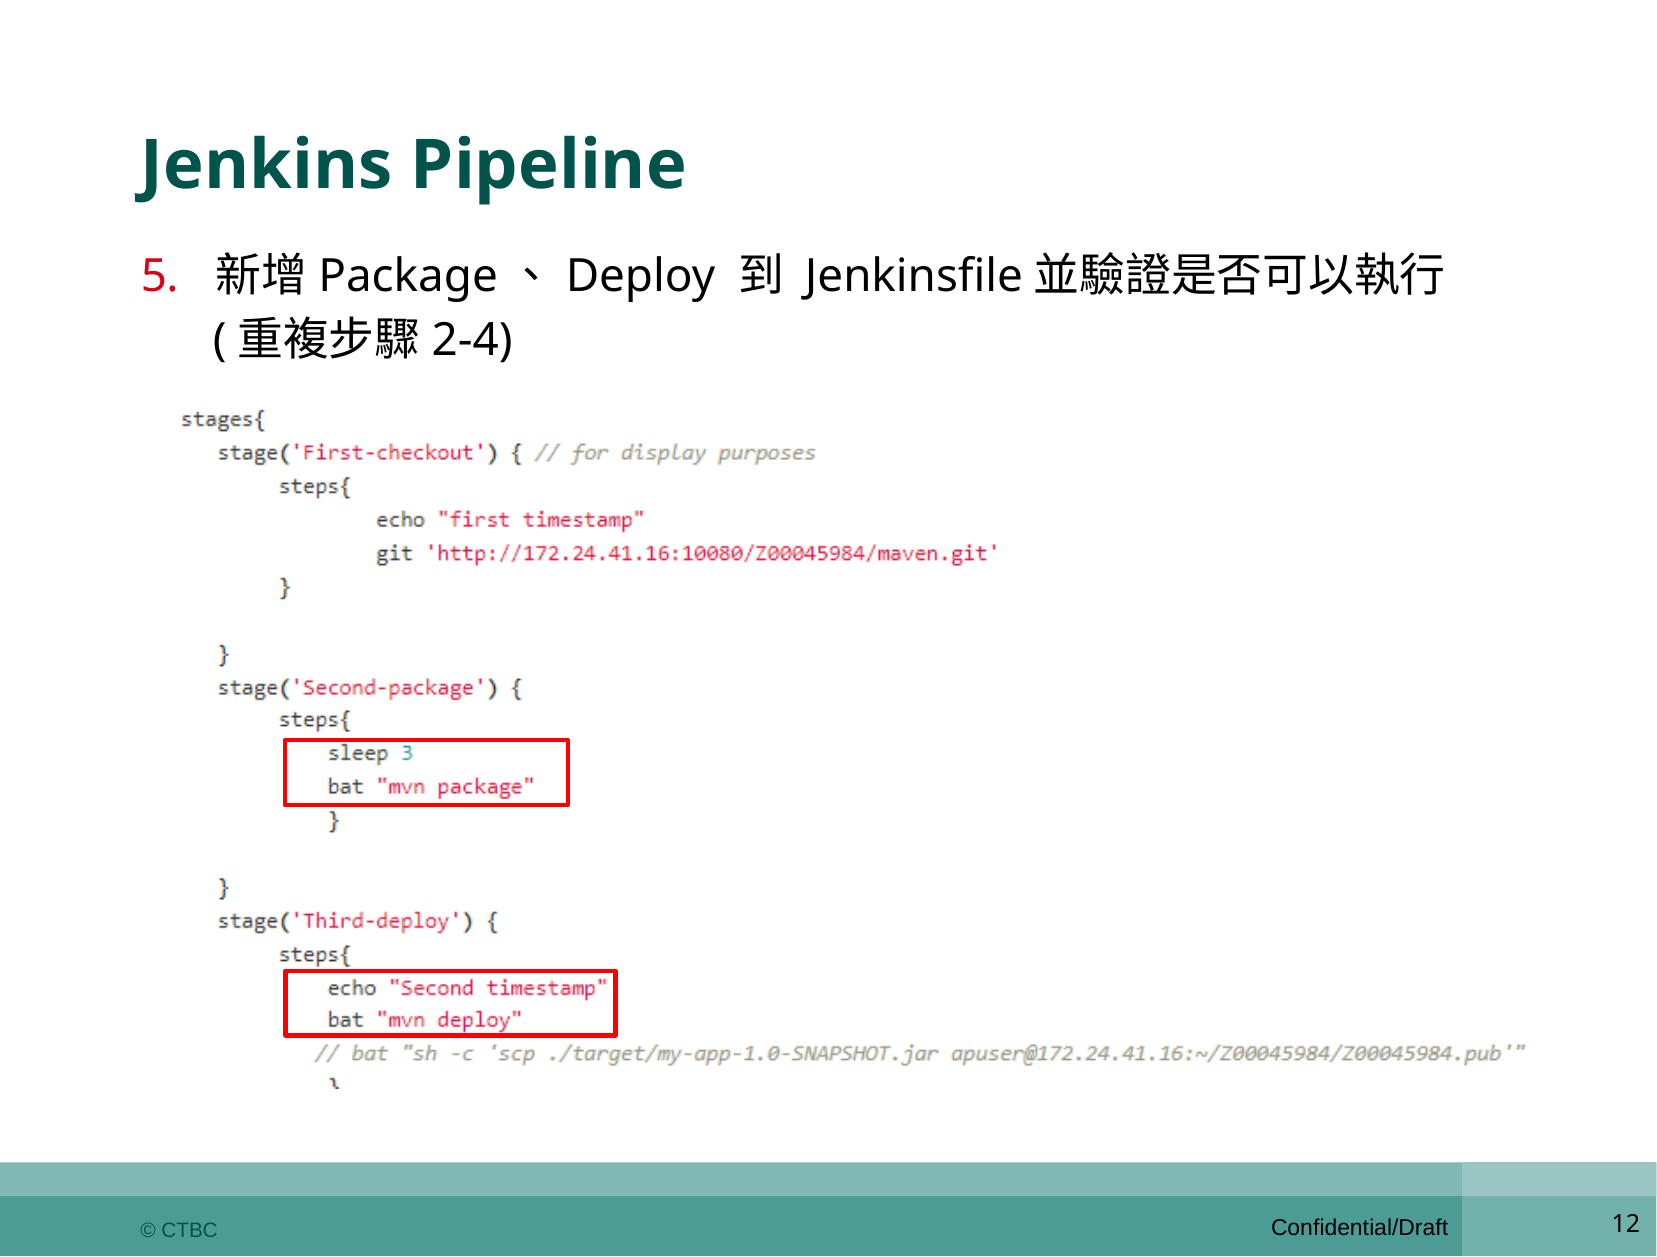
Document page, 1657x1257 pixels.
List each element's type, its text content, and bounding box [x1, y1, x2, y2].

picture [171, 391, 1532, 1090]
title Jenkins Pipeline [124, 83, 1532, 237]
list 新增Package、Deploy 到 Jenkinsfile並驗證是否可以執行 (重複步驟2-4) [124, 237, 1532, 1125]
